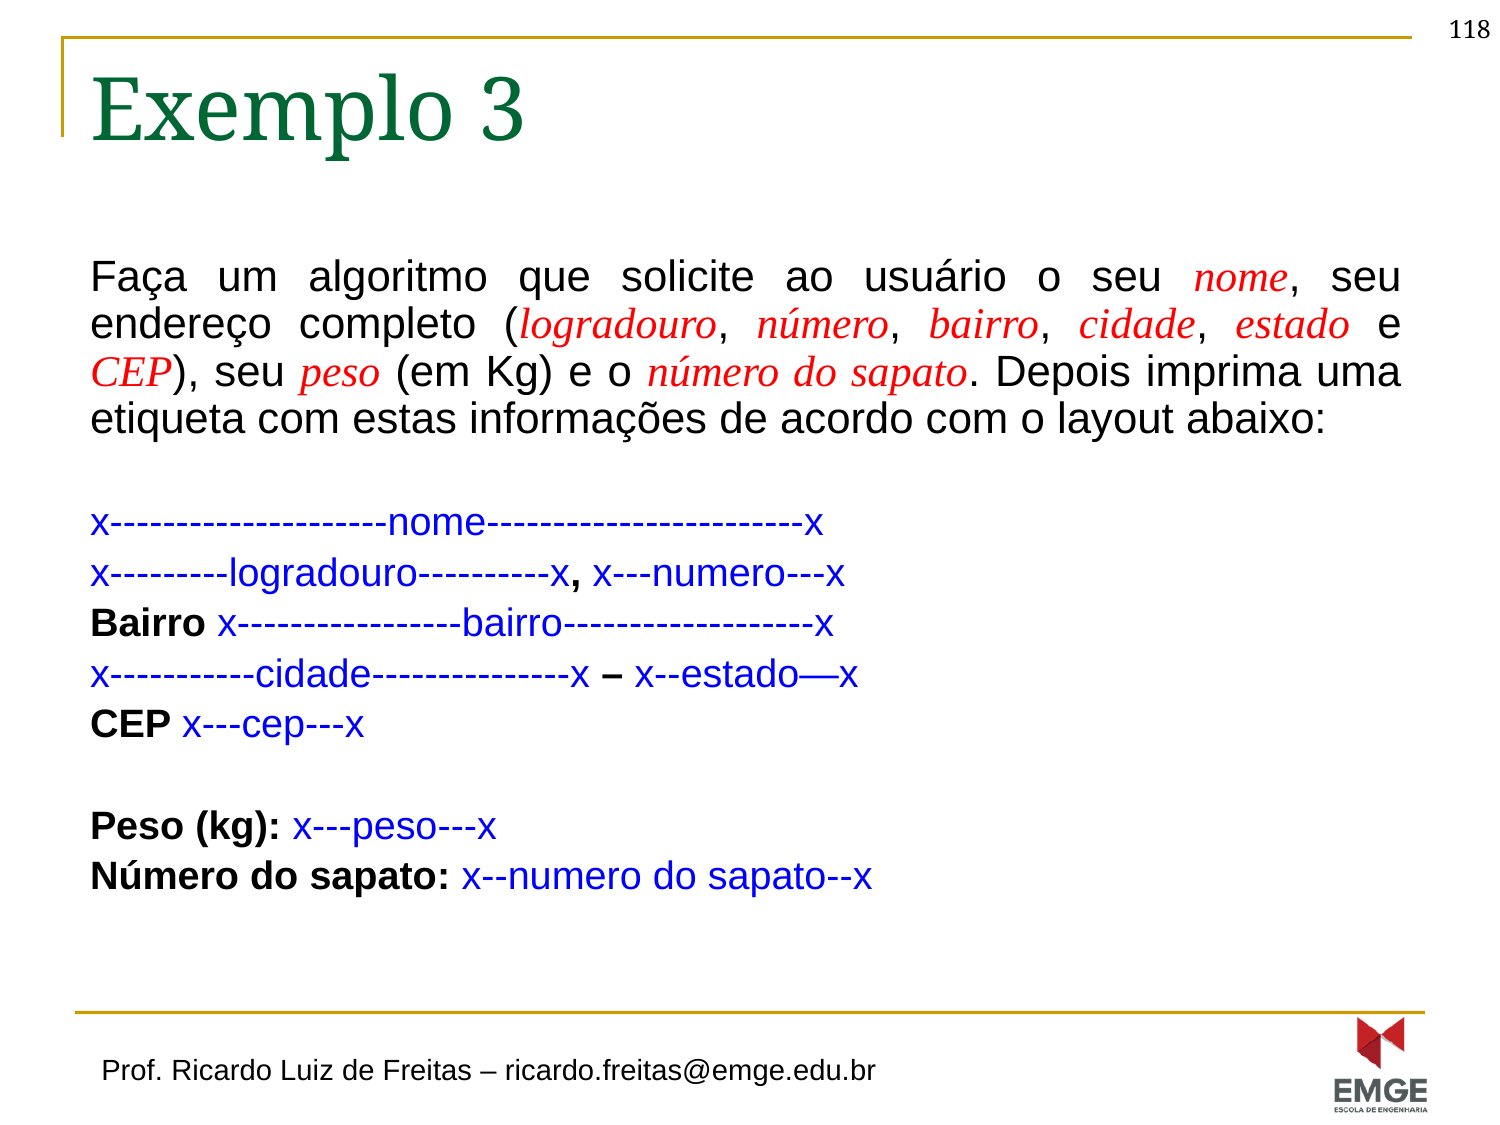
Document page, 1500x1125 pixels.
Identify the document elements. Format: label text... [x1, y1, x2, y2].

picture [1328, 1012, 1433, 1116]
list Faça um algoritmo que solicite ao usuário o seu nome, seu endereço completo (logradouro, número, bairro, cidade, estado e CEP), seu peso (em Kg) e o número do sapato. Depois imprima uma etiqueta com estas informações de acordo com o layout abaixo: x---------------------nome------------------------x x---------logradouro----------x, x---numero---x Bairro x-----------------bairro-------------------x x-----------cidade---------------x – x--estado—x CEP x---cep---x Peso (kg): x---peso---x Número do sapato: x--numero do sapato--x [75, 246, 1417, 941]
slide_number 118 [1392, 0, 1500, 55]
title Exemplo 3 [75, 45, 1425, 233]
